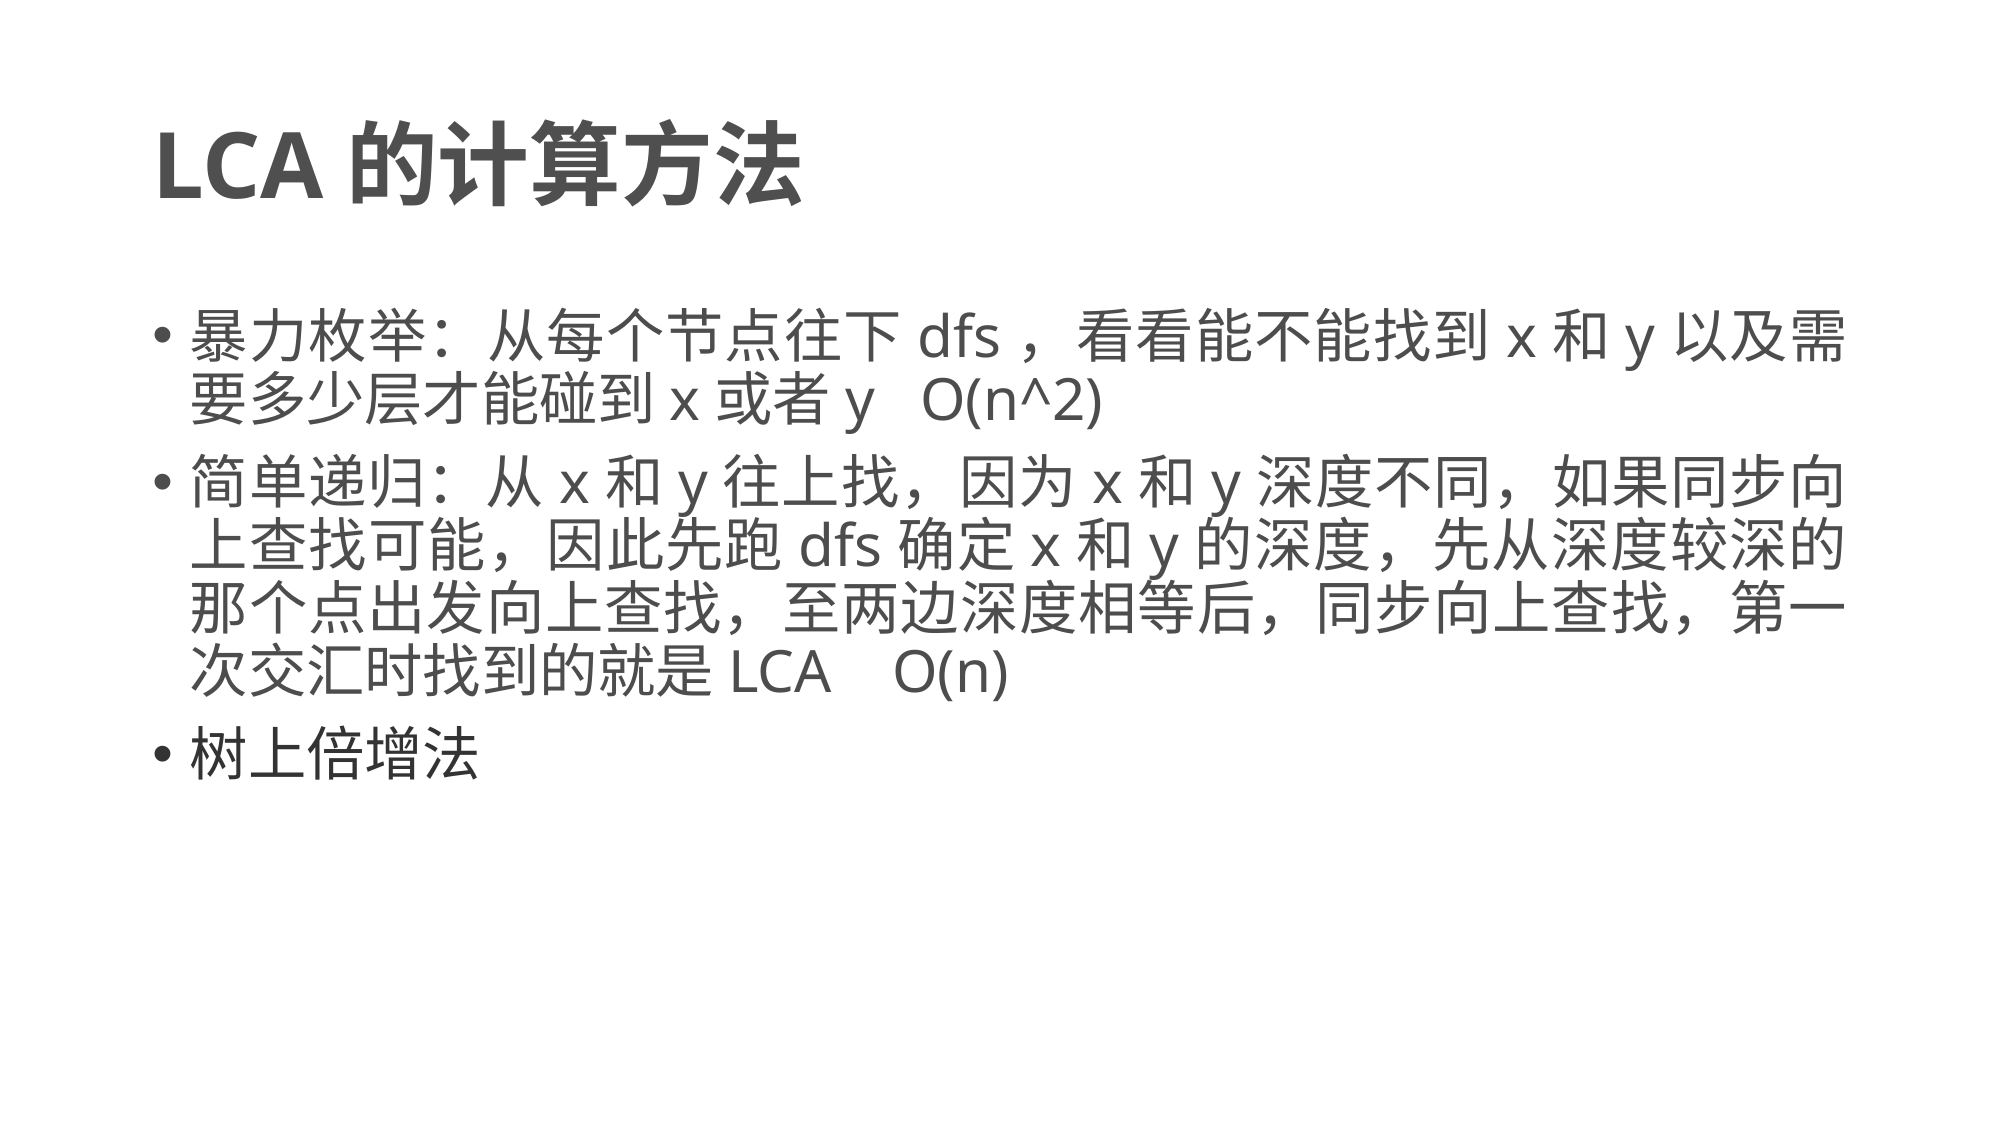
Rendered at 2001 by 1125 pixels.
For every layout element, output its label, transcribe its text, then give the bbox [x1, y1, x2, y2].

title LCA的计算方法 [137, 59, 1863, 278]
list 暴力枚举：从每个节点往下dfs，看看能不能找到x和y以及需要多少层才能碰到x或者y O(n^2) 简单递归：从x和y往上找，因为x和y深度不同，如果同步向上查找可能，因此先跑dfs确定x和y的深度，先从深度较深的那个点出发向上查找，至两边深度相等后，同步向上查找，第一次交汇时找到的就是LCA O(n) 树上倍增法 [137, 299, 1863, 1014]
